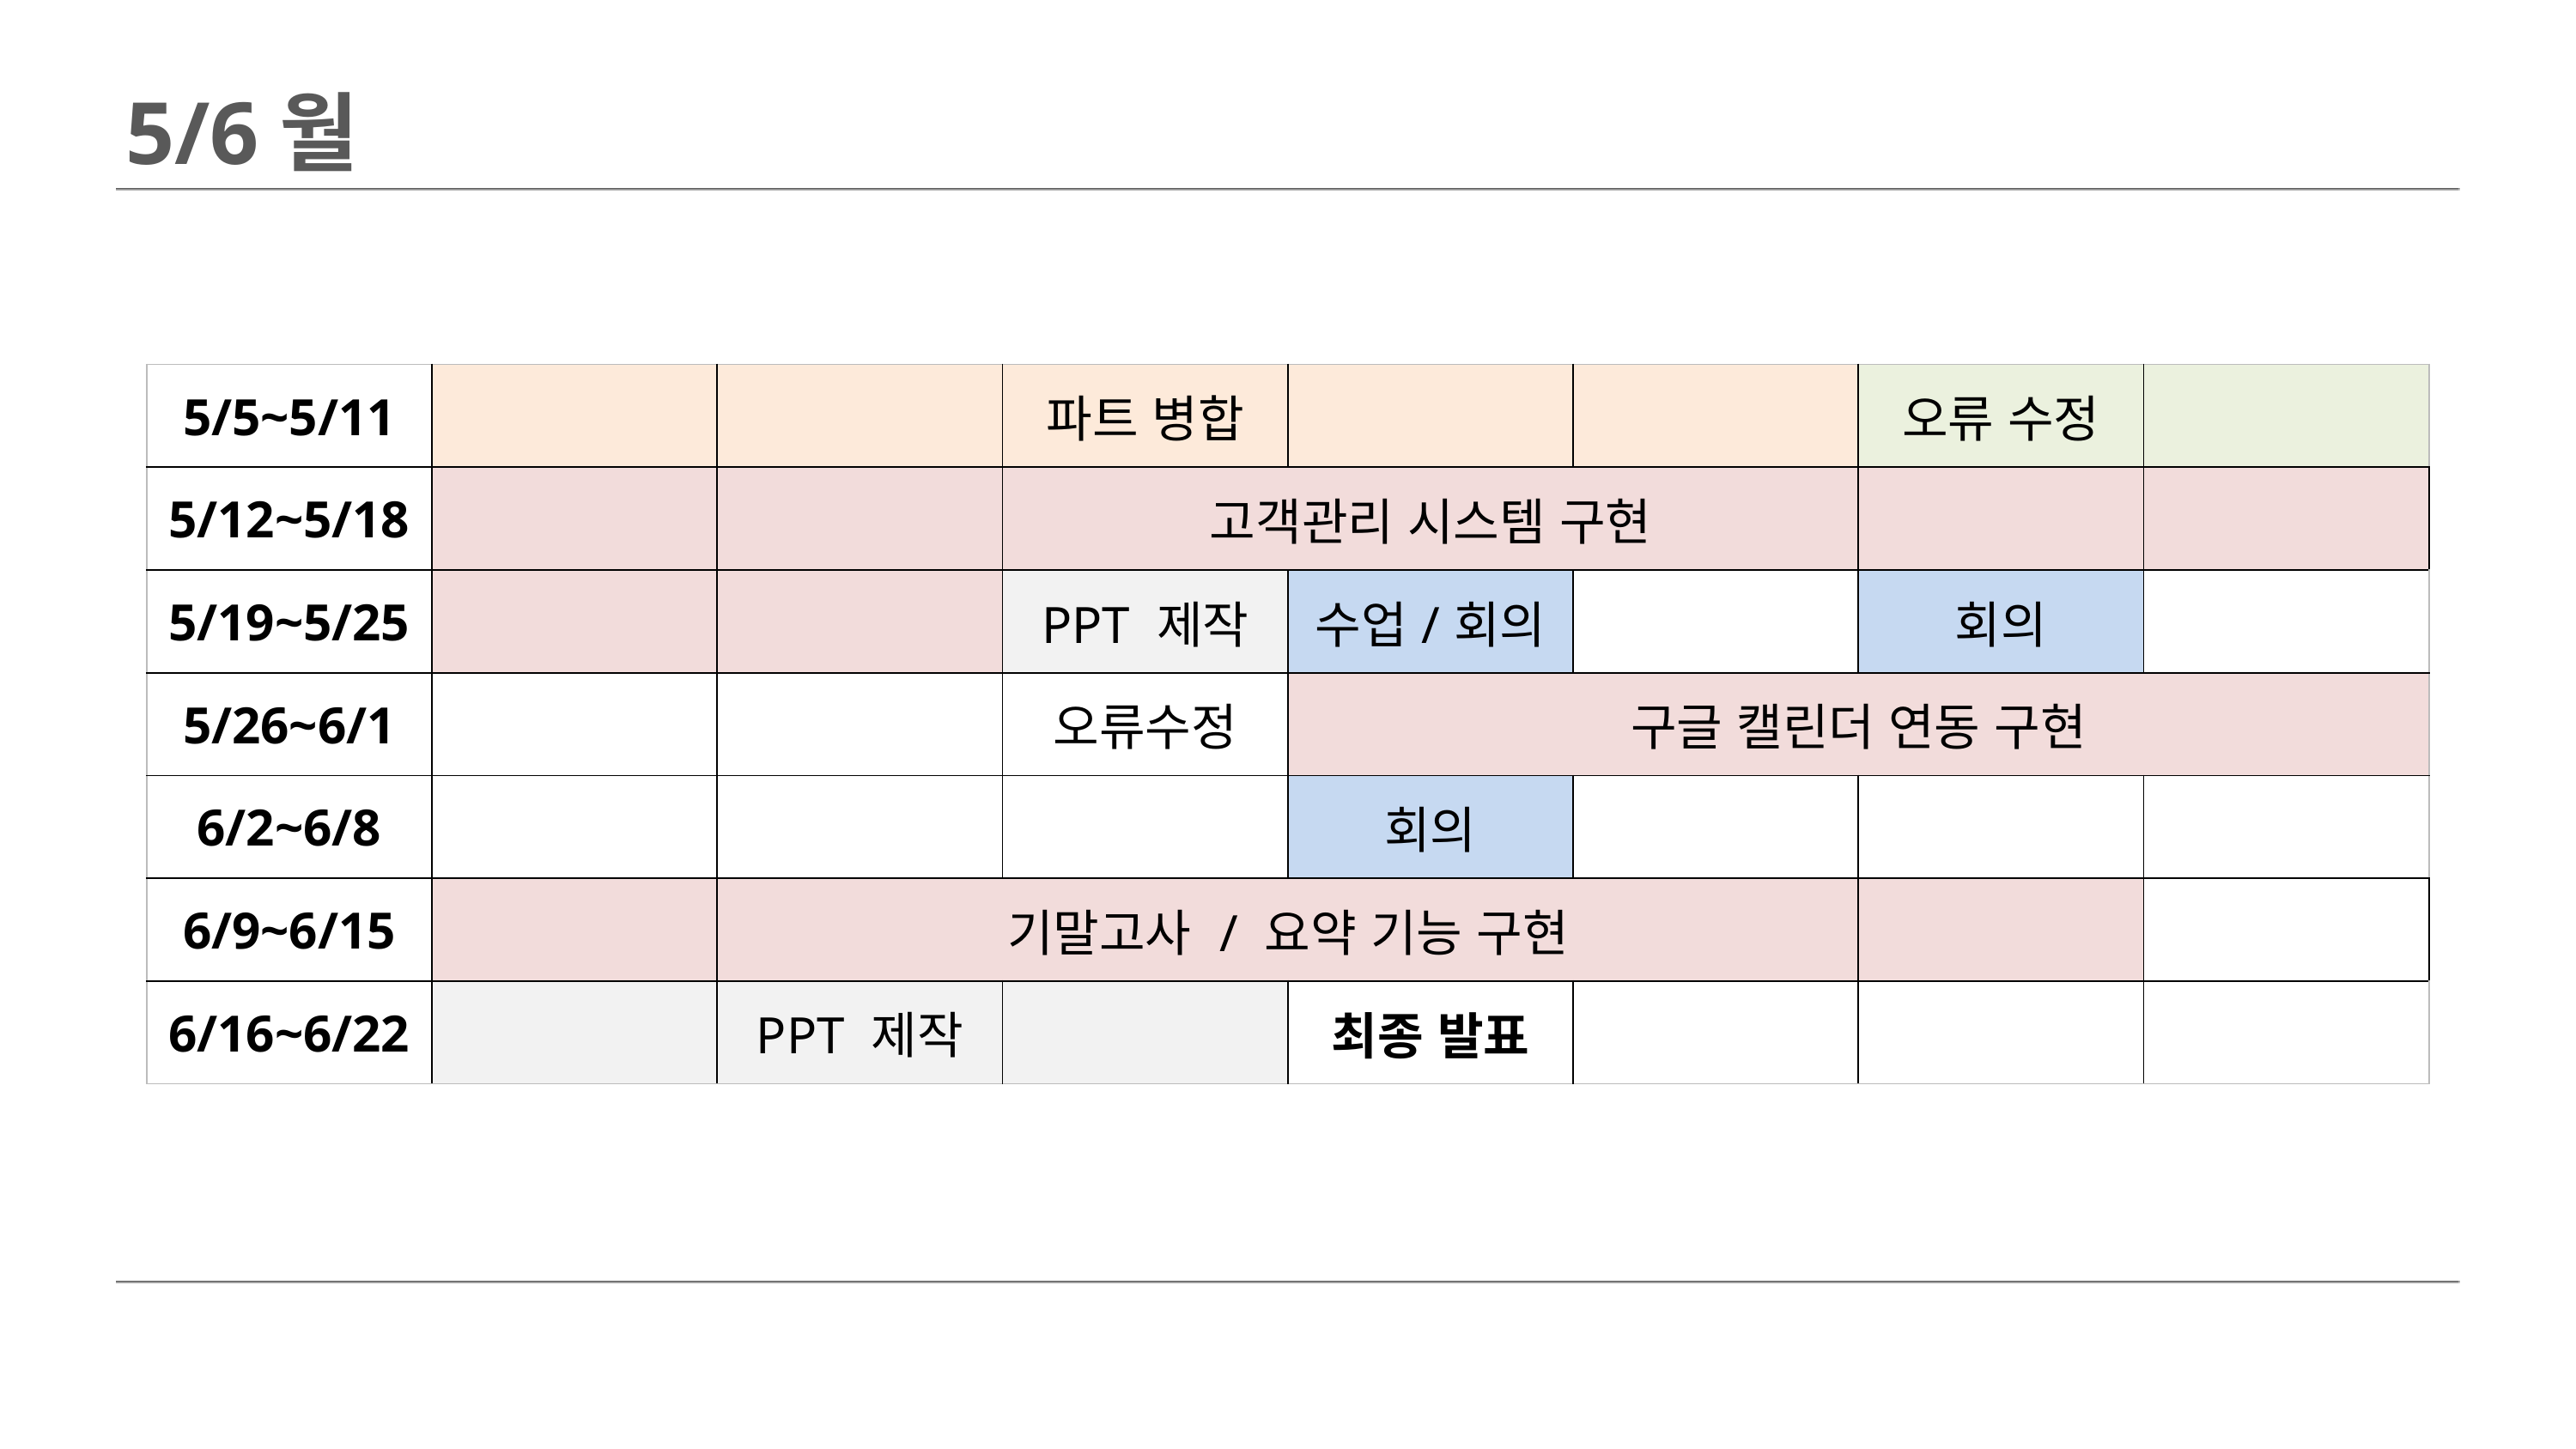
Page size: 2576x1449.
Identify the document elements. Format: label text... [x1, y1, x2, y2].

table_cell [1859, 982, 2143, 1083]
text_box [116, 187, 2460, 191]
table_cell PPT 제작 [718, 982, 1002, 1083]
table_cell PPT 제작 [1003, 571, 1287, 672]
table_cell [718, 571, 1002, 672]
table_cell 6/16~6/22 [148, 982, 431, 1083]
table_cell 회의 [1859, 571, 2143, 672]
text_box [116, 1280, 2460, 1283]
table_cell 5/19~5/25 [148, 571, 431, 672]
table_cell [433, 571, 716, 672]
table_cell [433, 879, 716, 980]
table_cell [2144, 776, 2428, 877]
table_cell 수업/회의 [1289, 571, 1572, 672]
table_cell 회의 [1289, 776, 1572, 877]
table_cell 6/2~6/8 [148, 776, 431, 877]
table_header 파트 병합 [1003, 365, 1287, 466]
text_box 5/6월 [112, 72, 372, 188]
table_header [1574, 365, 1857, 466]
table_cell 고객관리 시스템 구현 [1003, 468, 1857, 569]
table_cell 최종 발표 [1289, 982, 1572, 1083]
table_header [433, 365, 716, 466]
table_cell [1859, 776, 2143, 877]
table_cell [1574, 776, 1857, 877]
table_header 5/5~5/11 [148, 365, 431, 466]
table_header 오류 수정 [1859, 365, 2143, 466]
table_cell [2144, 982, 2428, 1083]
table_cell [433, 982, 716, 1083]
table_header [2144, 365, 2428, 466]
table_header [1289, 365, 1572, 466]
table_cell [718, 468, 1002, 569]
table_cell 구글 캘린더 연동 구현 [1289, 674, 2428, 775]
table_cell [718, 674, 1002, 775]
table_cell 5/26~6/1 [148, 674, 431, 775]
table_cell [1859, 879, 2143, 980]
table_cell 기말고사 / 요약 기능 구현 [718, 879, 1857, 980]
table_cell [1003, 776, 1287, 877]
table_cell 6/9~6/15 [148, 879, 431, 980]
table_cell [2144, 571, 2428, 672]
table_cell [718, 776, 1002, 877]
table_cell [1574, 982, 1857, 1083]
table_cell [433, 468, 716, 569]
table_cell [2144, 879, 2428, 980]
table_cell 5/12~5/18 [148, 468, 431, 569]
table_cell [433, 674, 716, 775]
table_cell [433, 776, 716, 877]
table_cell [1003, 982, 1287, 1083]
table_cell [2144, 468, 2428, 569]
table_cell [1574, 571, 1857, 672]
table_header [718, 365, 1002, 466]
table_cell 오류수정 [1003, 674, 1287, 775]
table_cell [1859, 468, 2143, 569]
